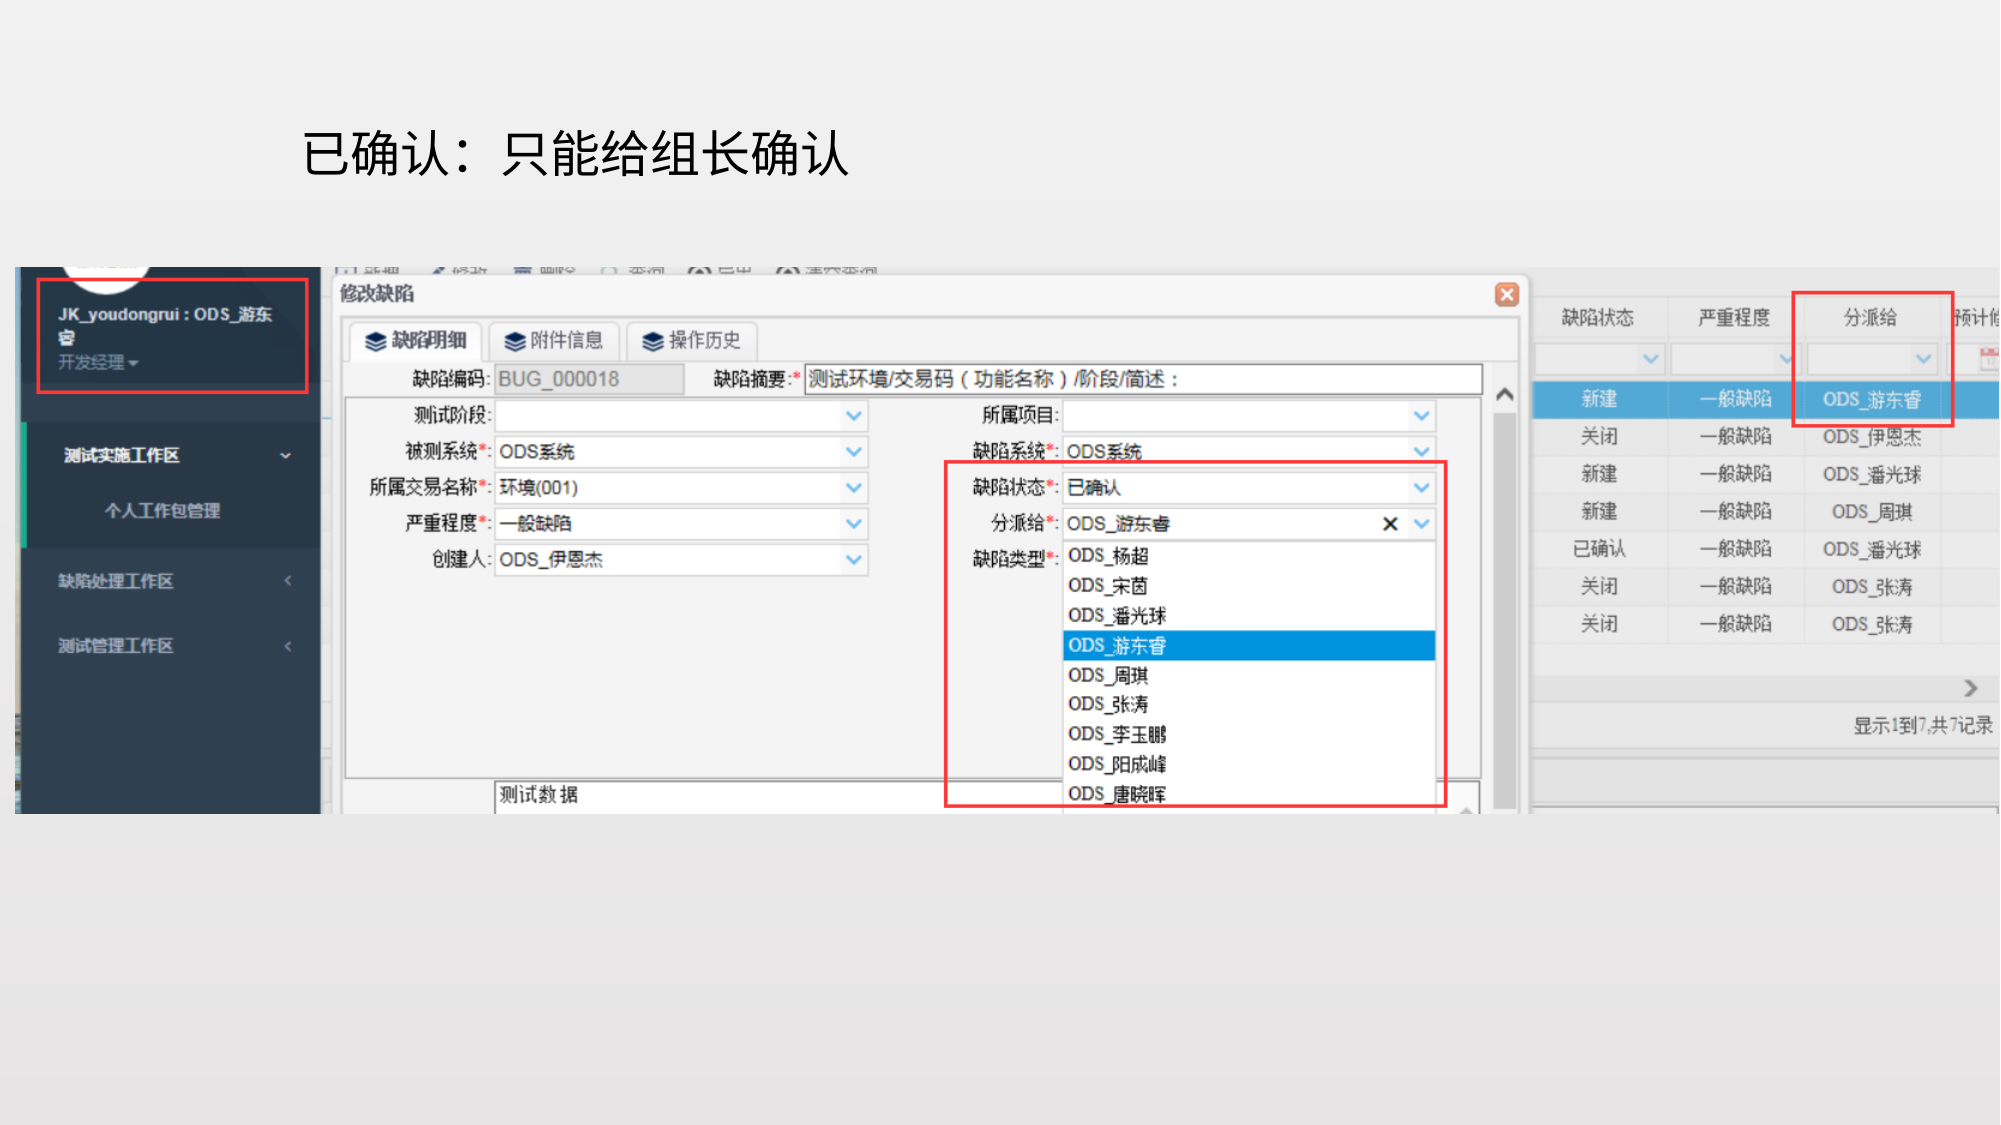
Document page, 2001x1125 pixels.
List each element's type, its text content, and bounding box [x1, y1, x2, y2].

picture [15, 267, 1999, 814]
text_box 已确认：只能给组长确认 [285, 115, 1146, 190]
